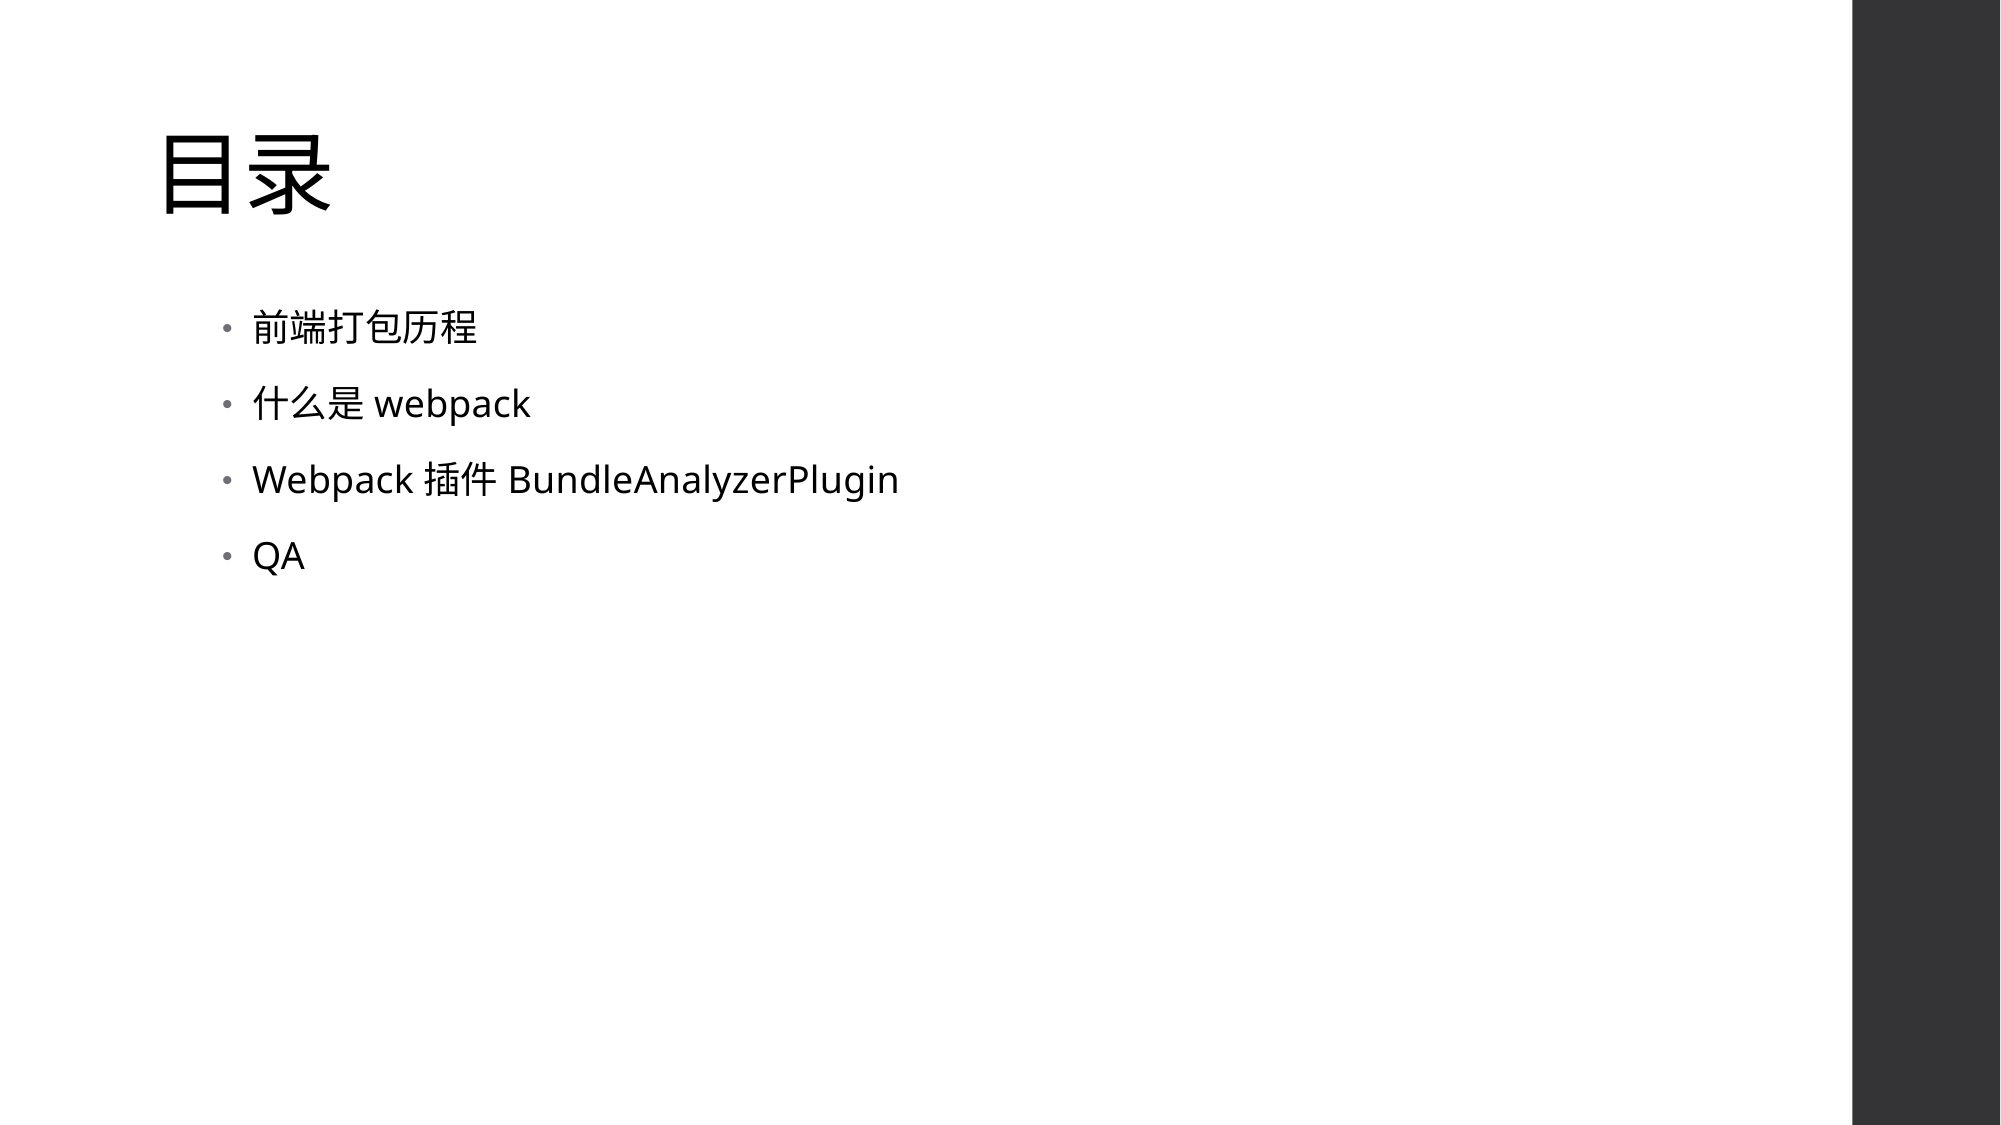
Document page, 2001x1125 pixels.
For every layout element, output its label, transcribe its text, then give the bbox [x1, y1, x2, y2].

title 目录 [137, 59, 1863, 236]
list 前端打包历程 什么是webpack Webpack插件BundleAnalyzerPlugin QA [206, 299, 1617, 1014]
